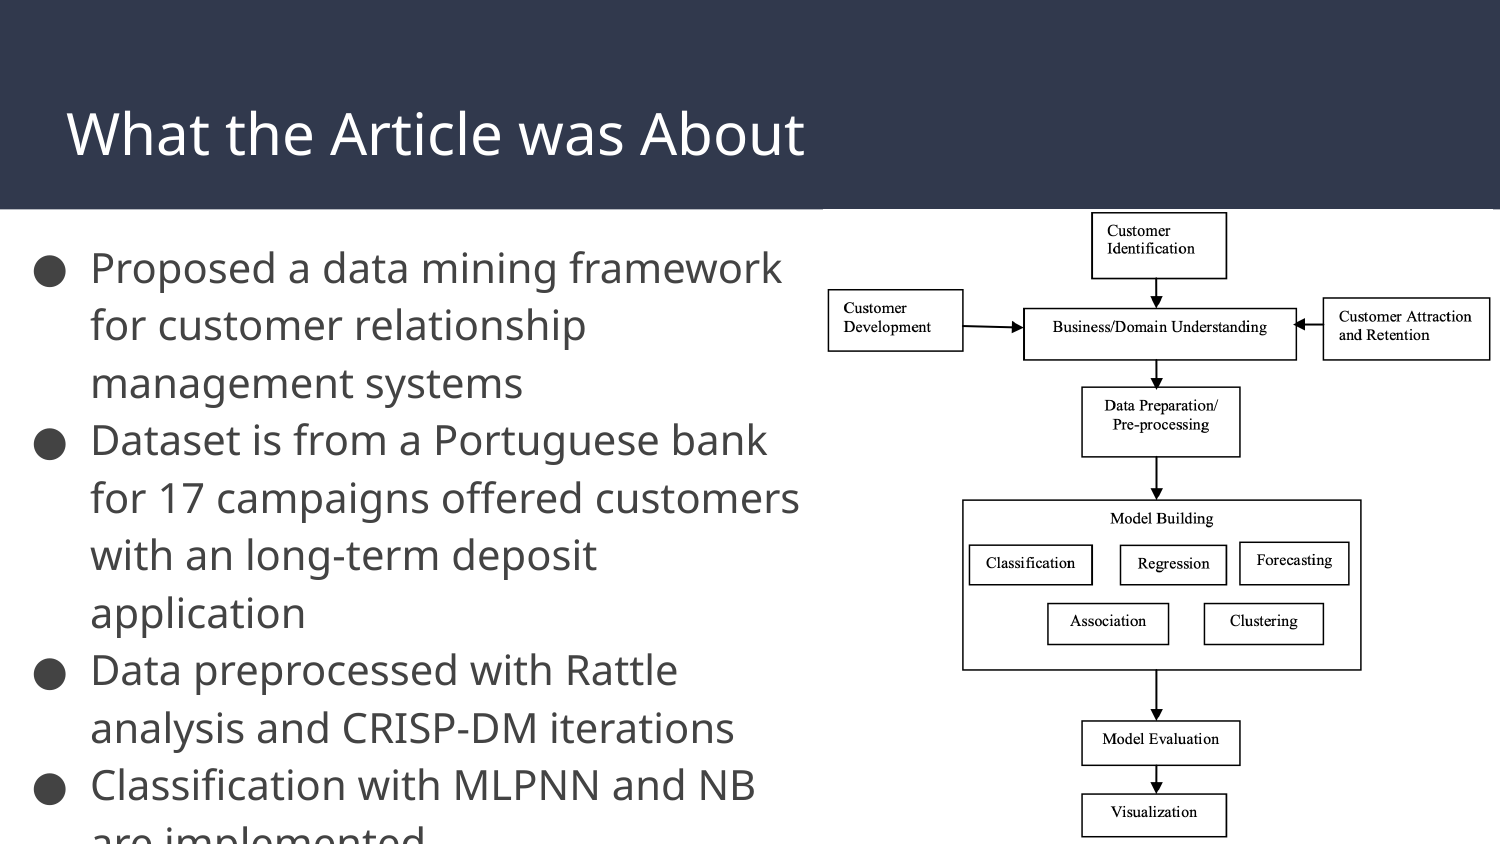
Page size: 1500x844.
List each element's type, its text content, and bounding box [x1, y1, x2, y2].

picture [822, 208, 1493, 844]
list Proposed a data mining framework for customer relationship management systems Dataset is from a Portuguese bank for 17 campaigns offered customers with an long-term deposit application Data preprocessed with Rattle analysis and CRISP-DM iterations Classification with MLPNN and NB are implemented [0, 218, 817, 826]
title What the Article was About [51, 82, 1449, 185]
